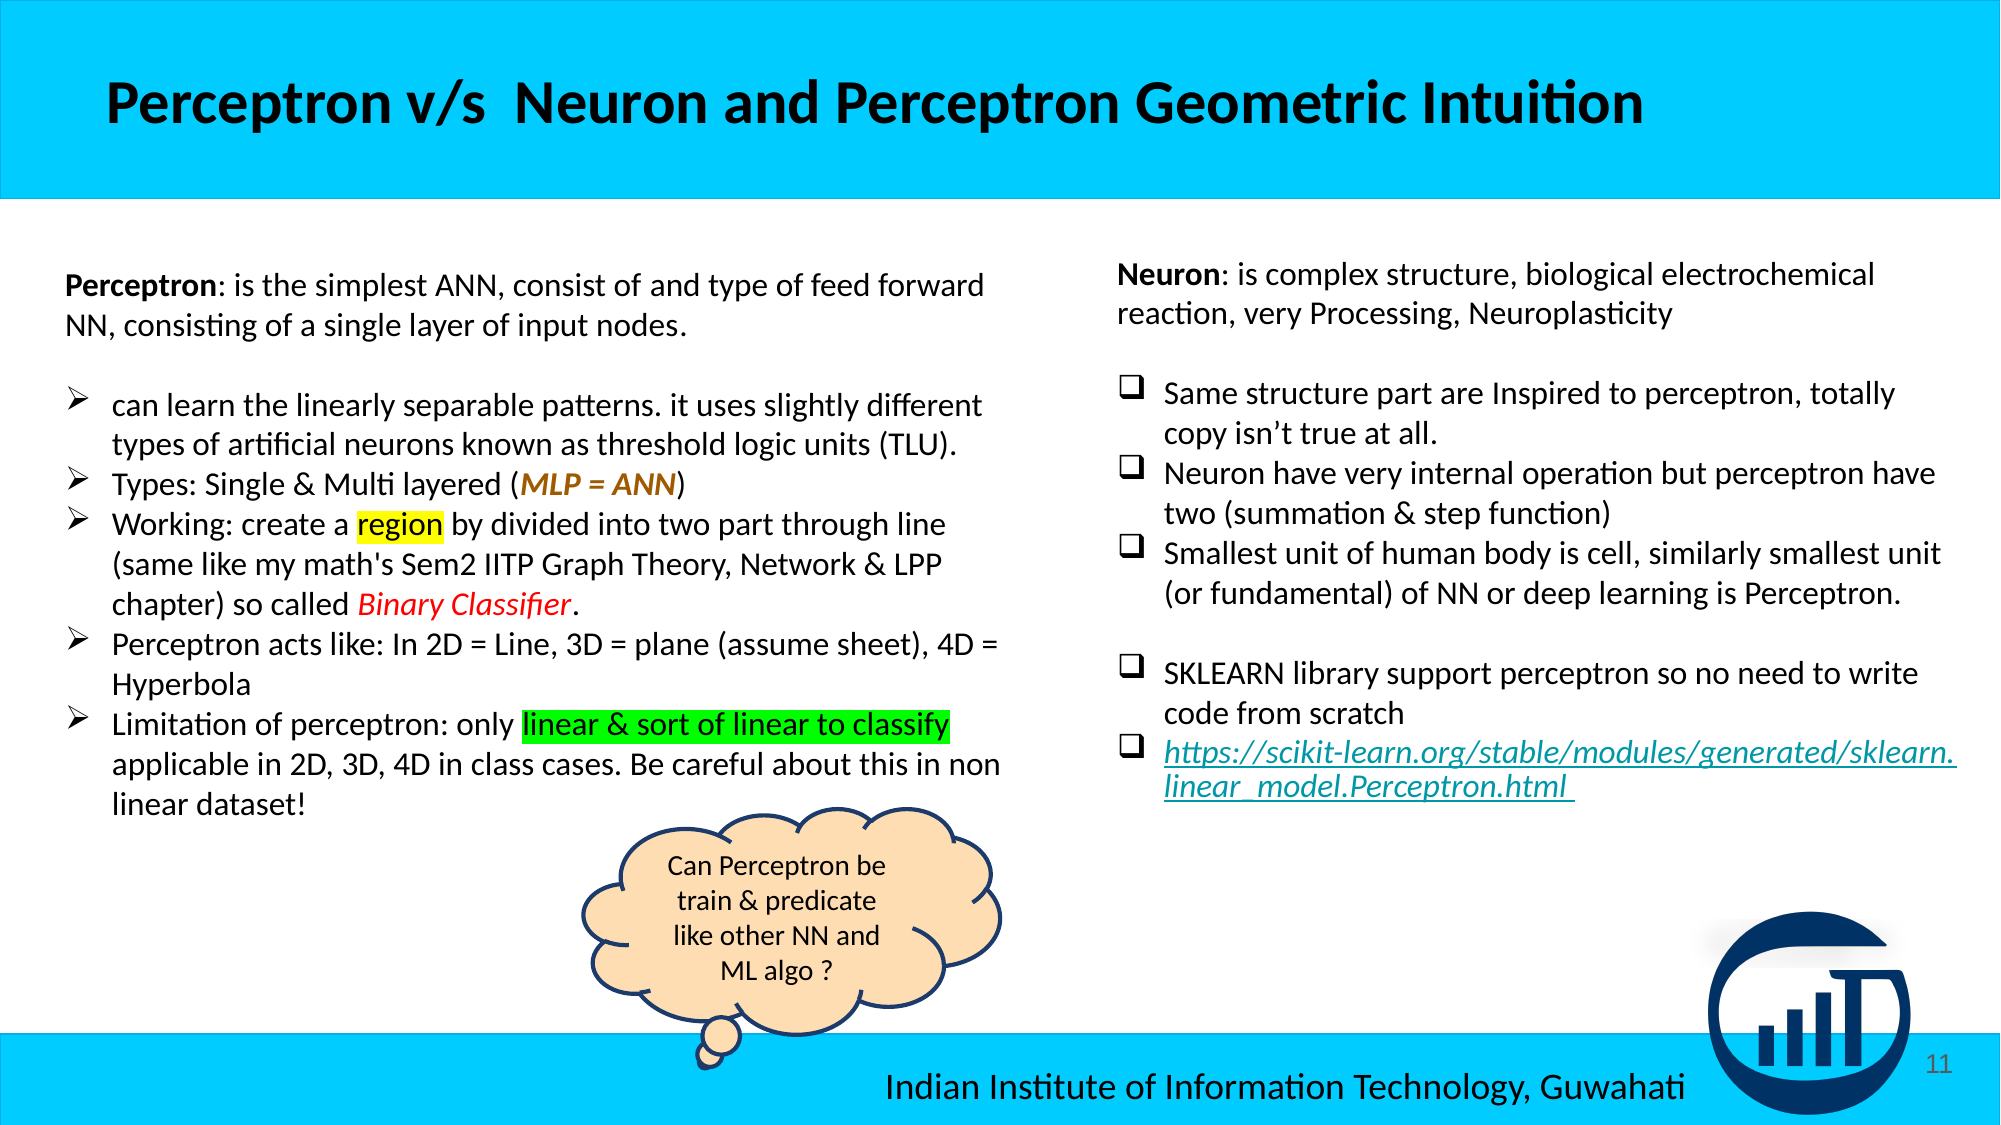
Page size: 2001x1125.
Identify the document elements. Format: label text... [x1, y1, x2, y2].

text_box [0, 1033, 2000, 1125]
text_box [0, 0, 2000, 199]
text_box Can Perceptron be train & predicate like other NN and ML algo ? [581, 806, 1003, 1071]
text_box Indian Institute of Information Technology, Guwahati [870, 1054, 1701, 1115]
text_box Perceptron v/s Neuron and Perceptron Geometric Intuition [91, 53, 1854, 144]
text_box Neuron: is complex structure, biological electrochemical reaction, very Processing, Neuroplasticity Same structure part are Inspired to perceptron, totally copy isn’t true at all. Neuron have very internal operation but perceptron have two (summation & step function) Smallest unit of human body is cell, similarly smallest unit (or fundamental) of NN or deep learning is Perceptron. SKLEARN library support perceptron so no need to write code from scratch https://scikit-learn.org/stable/modules/generated/sklearn.linear_model.Perceptron.html [1102, 244, 1974, 898]
text_box Perceptron: is the simplest ANN, consist of and type of feed forward NN, consisting of a single layer of input nodes. can learn the linearly separable patterns. it uses slightly different types of artificial neurons known as threshold logic units (TLU). Types: Single & Multi layered (MLP = ANN) Working: create a region by divided into two part through line (same like my math's Sem2 IITP Graph Theory, Network & LPP chapter) so called Binary Classifier. Perceptron acts like: In 2D = Line, 3D = plane (assume sheet), 4D = Hyperbola Limitation of perceptron: only linear & sort of linear to classify applicable in 2D, 3D, 4D in class cases. Be careful about this in non linear dataset! [50, 255, 1033, 909]
picture [1706, 910, 1912, 1113]
slide_number 11 [1916, 1019, 1974, 1106]
